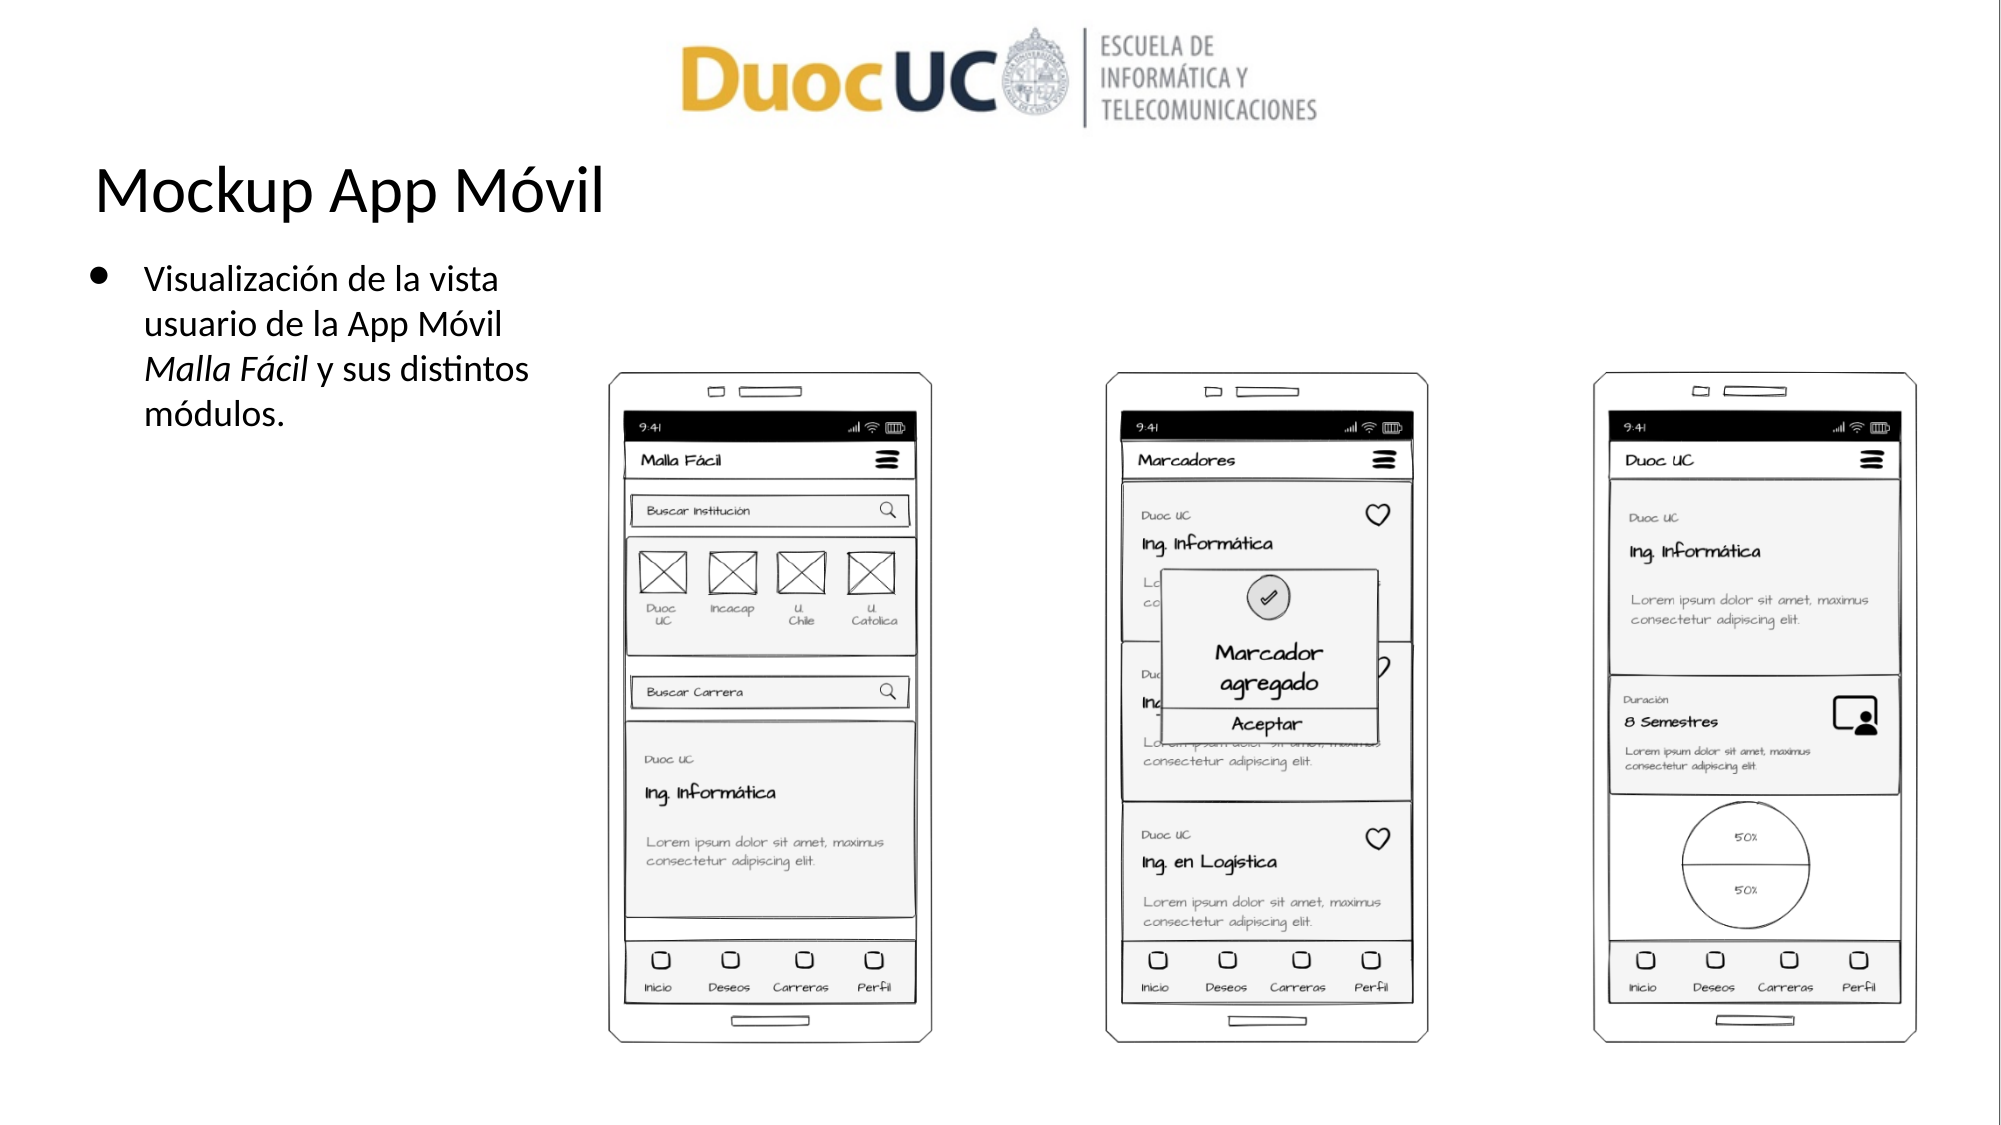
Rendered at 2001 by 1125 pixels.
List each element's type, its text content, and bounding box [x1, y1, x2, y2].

picture [0, 0, 2001, 1125]
title Mockup App Móvil [79, 131, 1921, 250]
text_box Visualización de la vista usuario de la App Móvil Malla Fácil y sus distintos módulos. [53, 239, 552, 584]
